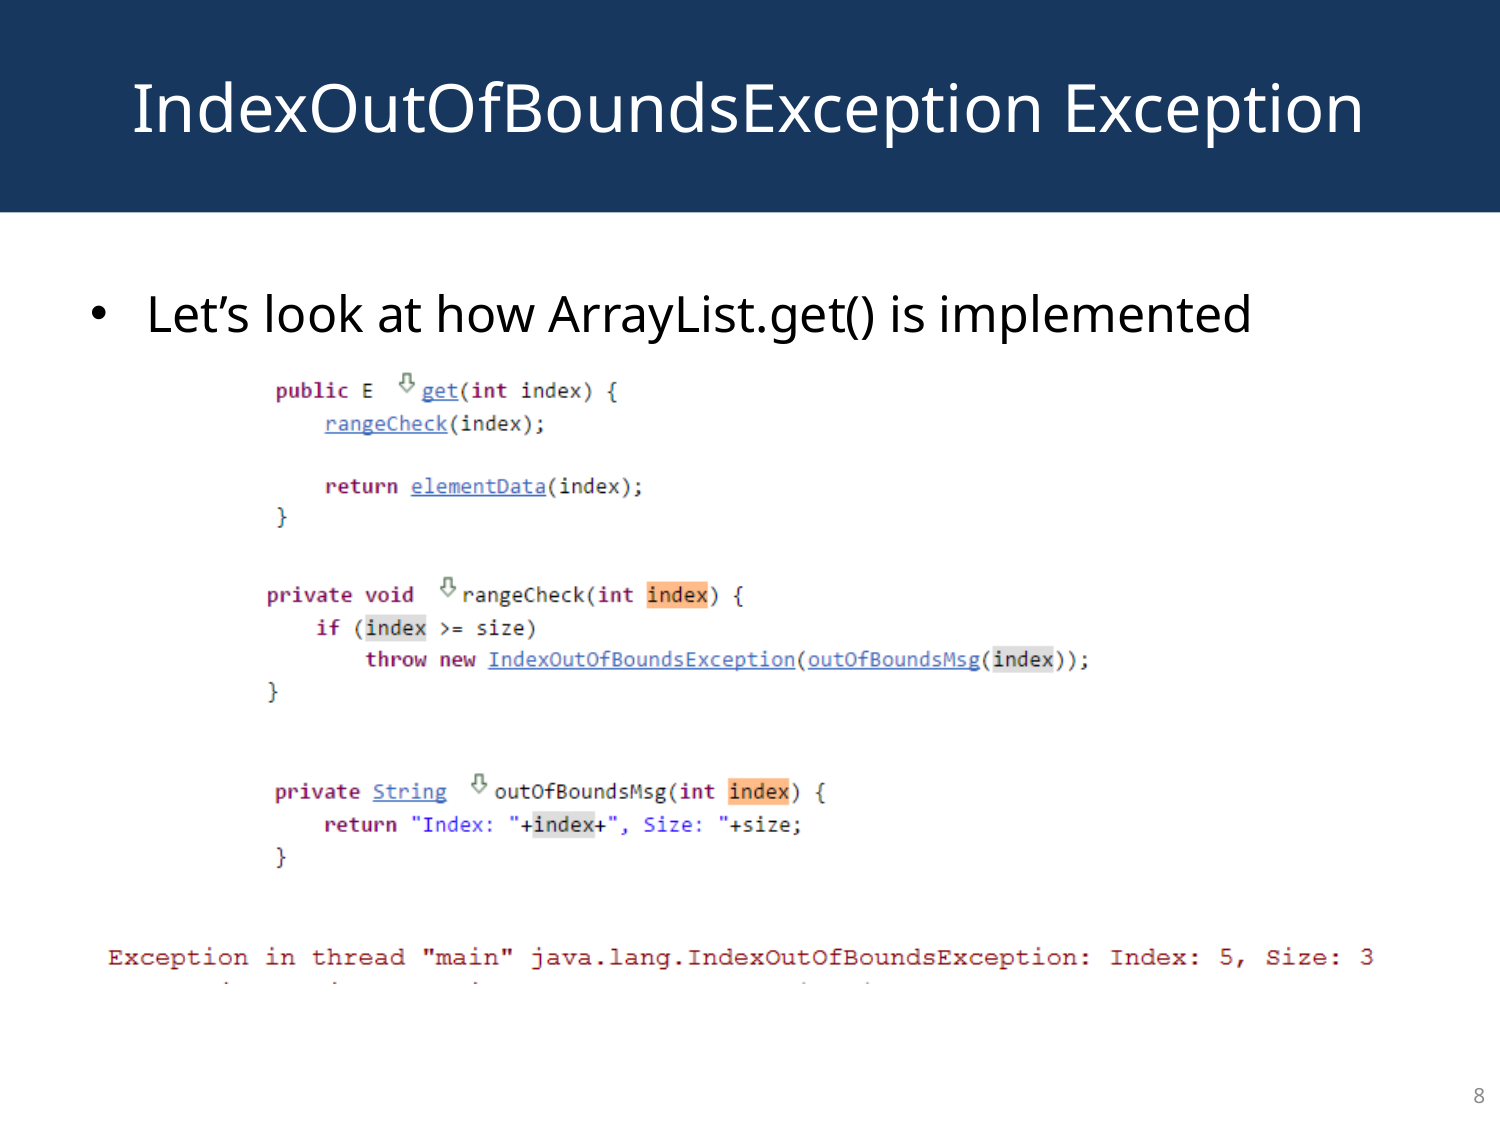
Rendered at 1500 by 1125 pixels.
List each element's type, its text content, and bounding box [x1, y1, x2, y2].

picture [242, 362, 1118, 740]
title IndexOutOfBoundsException Exception [0, 0, 1500, 213]
slide_number 8 [1149, 1067, 1500, 1125]
picture [262, 768, 866, 884]
list Let’s look at how ArrayList.get() is implemented [75, 275, 1425, 1005]
picture [99, 941, 1483, 984]
